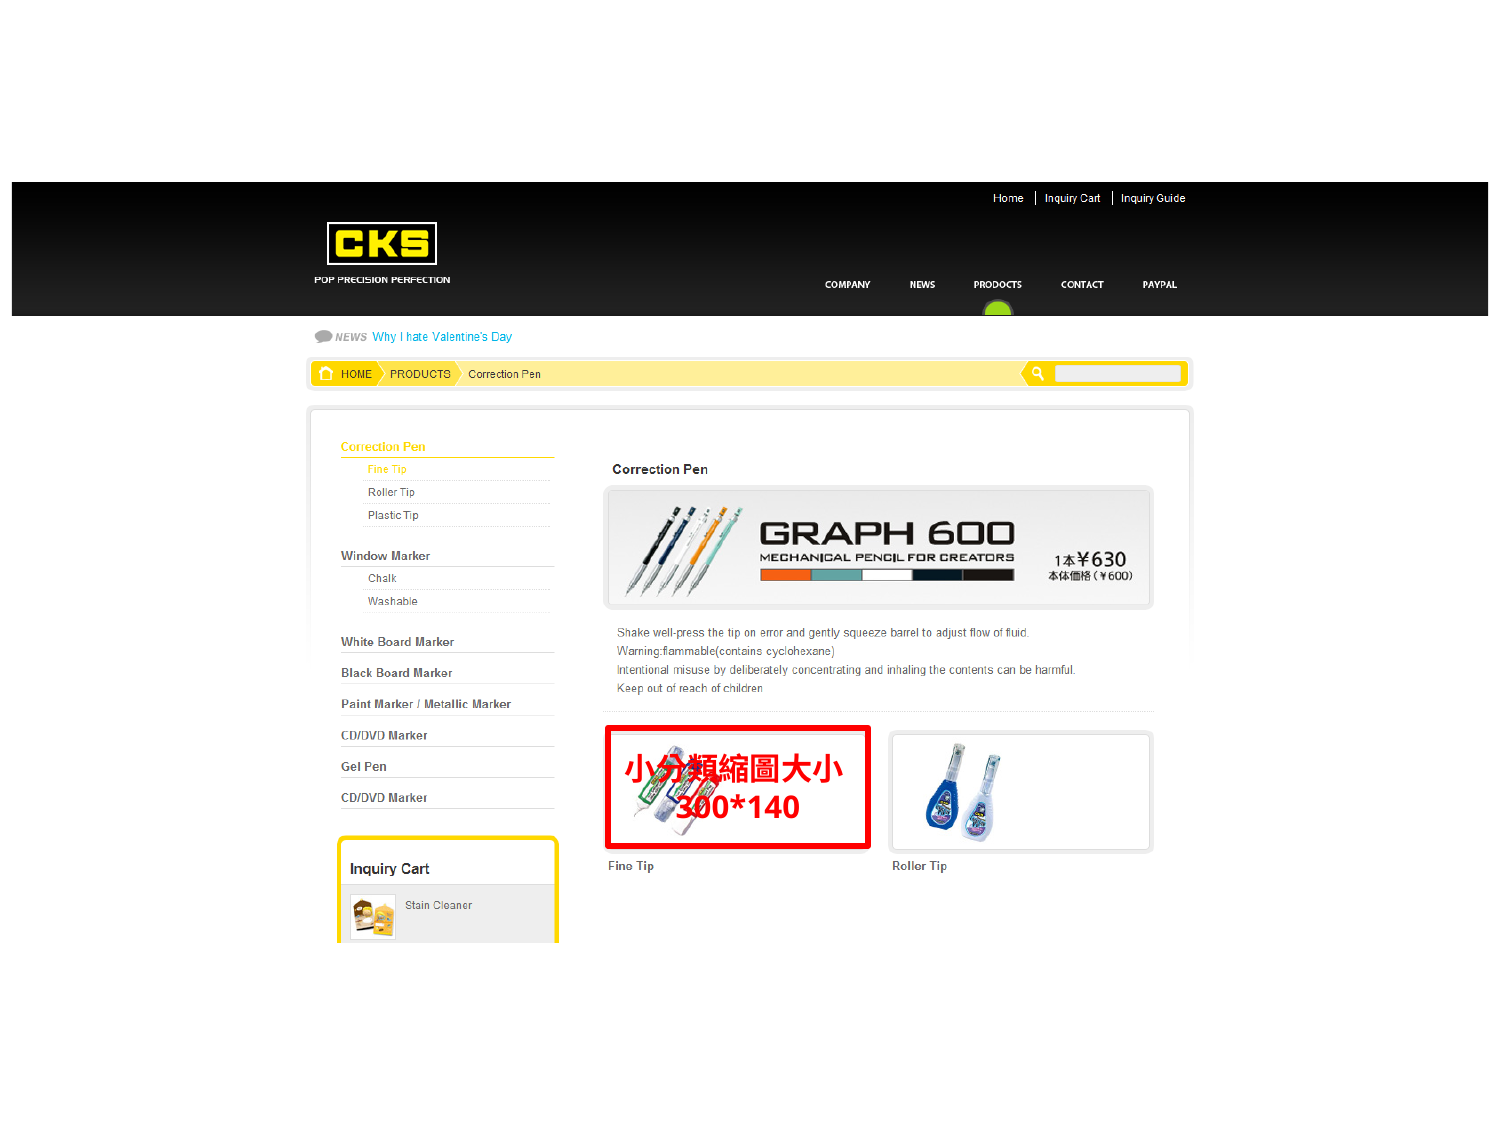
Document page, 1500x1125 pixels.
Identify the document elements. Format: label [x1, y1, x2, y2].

picture [11, 181, 1489, 943]
